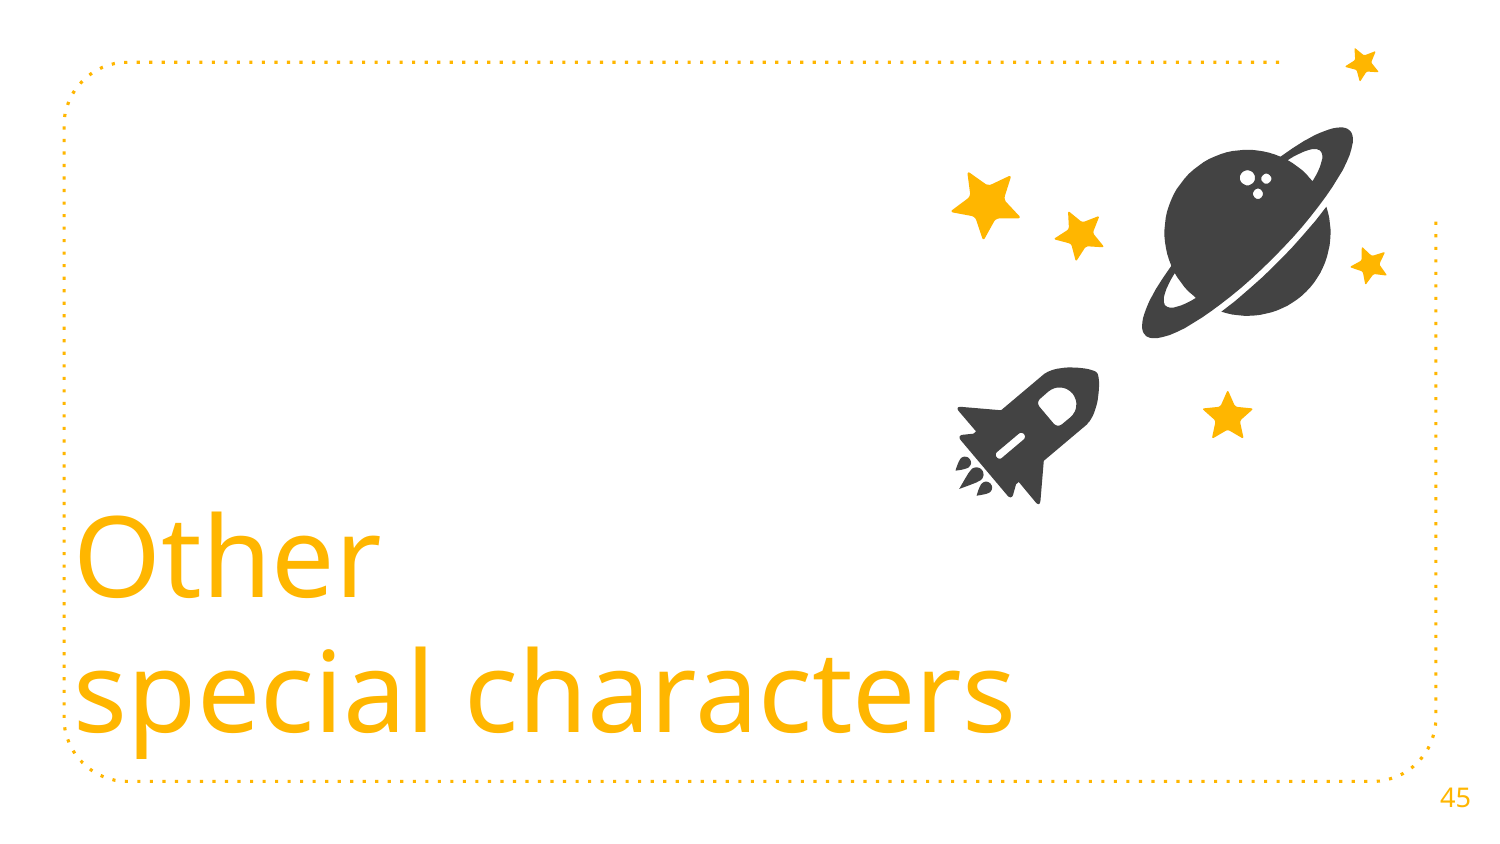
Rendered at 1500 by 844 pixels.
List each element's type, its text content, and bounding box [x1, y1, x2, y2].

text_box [955, 363, 1096, 504]
title Other special characters [58, 580, 1412, 771]
text_box [1054, 211, 1104, 261]
text_box [1203, 391, 1253, 439]
slide_number 45 [1411, 753, 1500, 844]
text_box [1345, 48, 1379, 82]
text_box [1141, 127, 1354, 339]
text_box [1358, 247, 1387, 285]
text_box [951, 172, 1020, 240]
